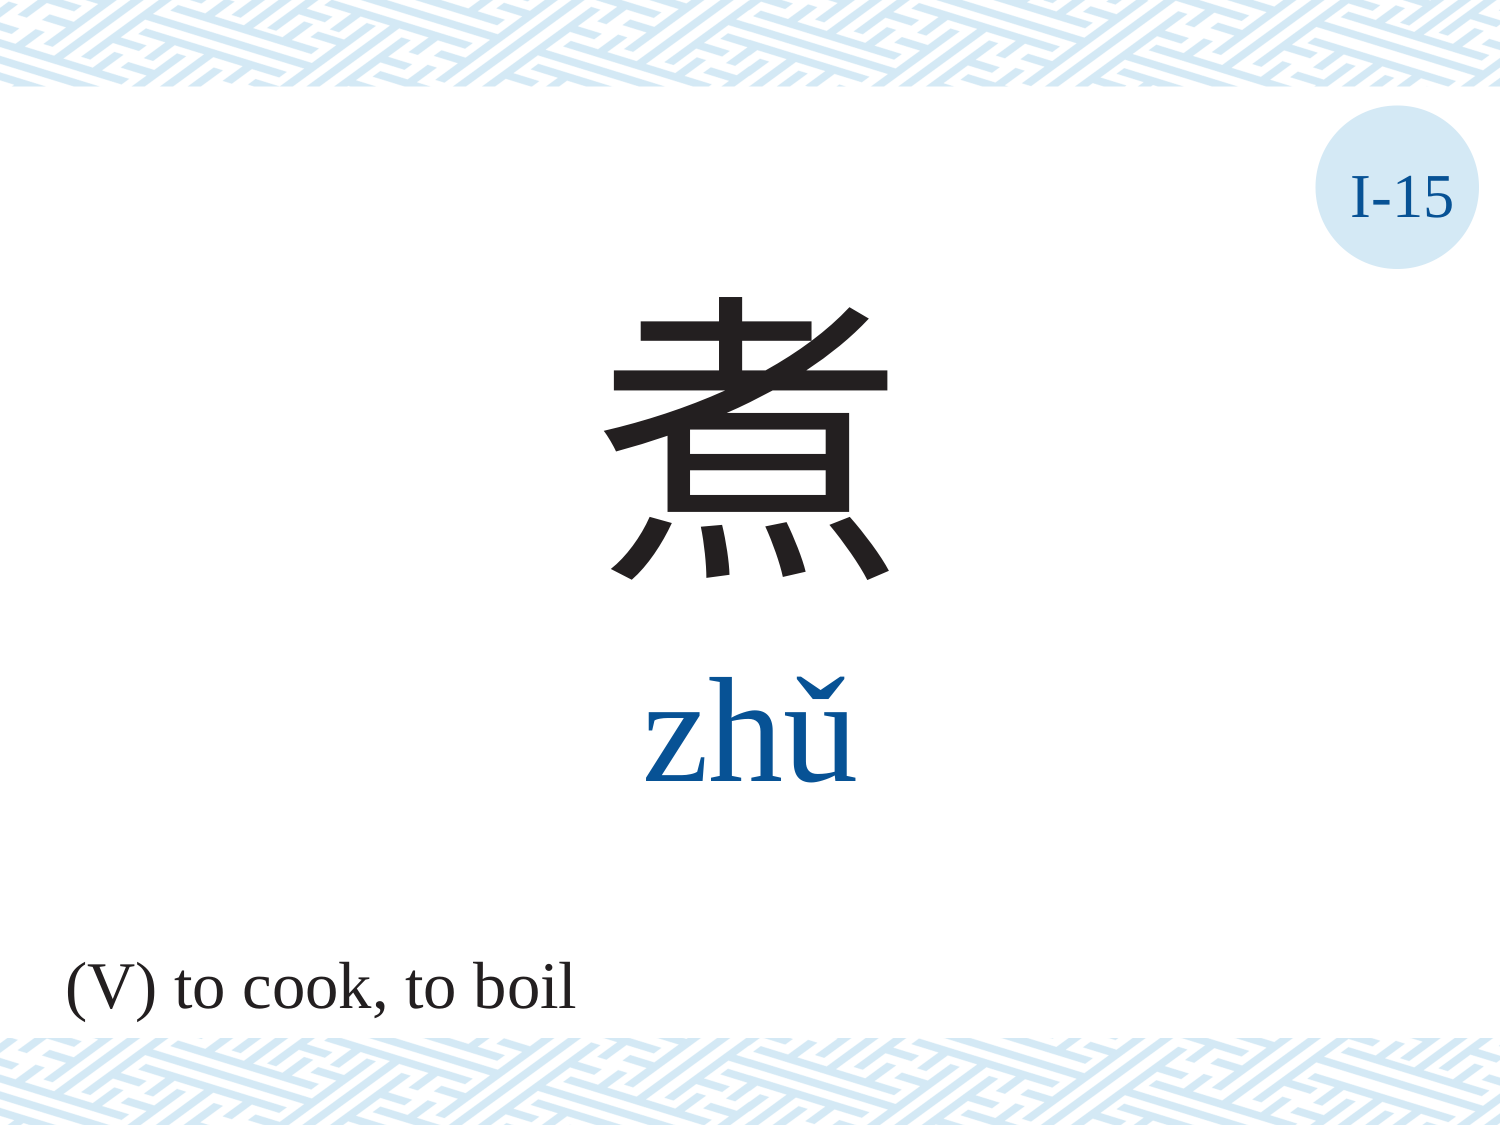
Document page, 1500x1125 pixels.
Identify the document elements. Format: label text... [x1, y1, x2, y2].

text_box (V) to cook, to boil [62, 942, 580, 1023]
picture [0, 0, 1500, 1125]
text_box I-15 煮 zhǔ [593, 154, 1456, 812]
